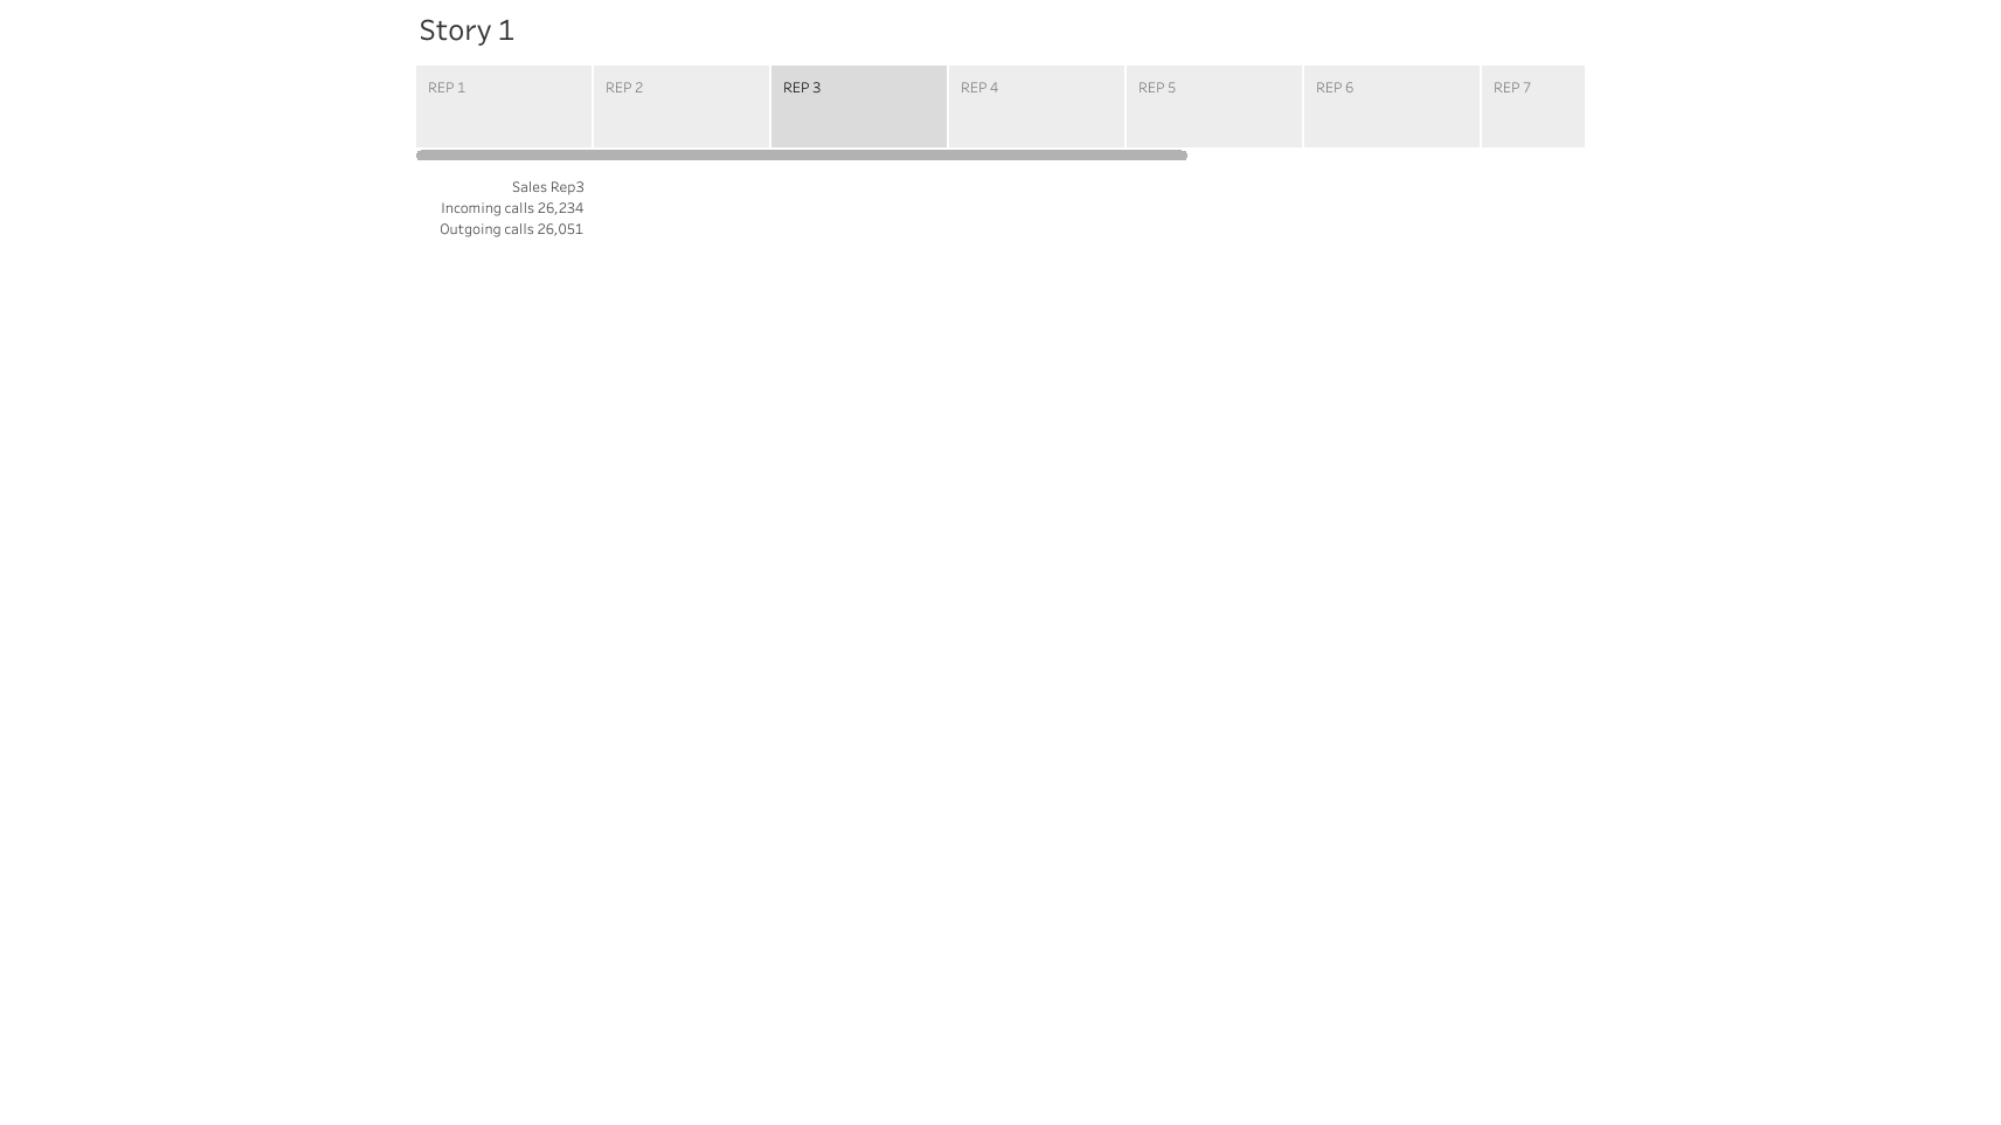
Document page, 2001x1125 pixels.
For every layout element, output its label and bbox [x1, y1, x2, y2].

picture [407, 0, 1593, 1125]
